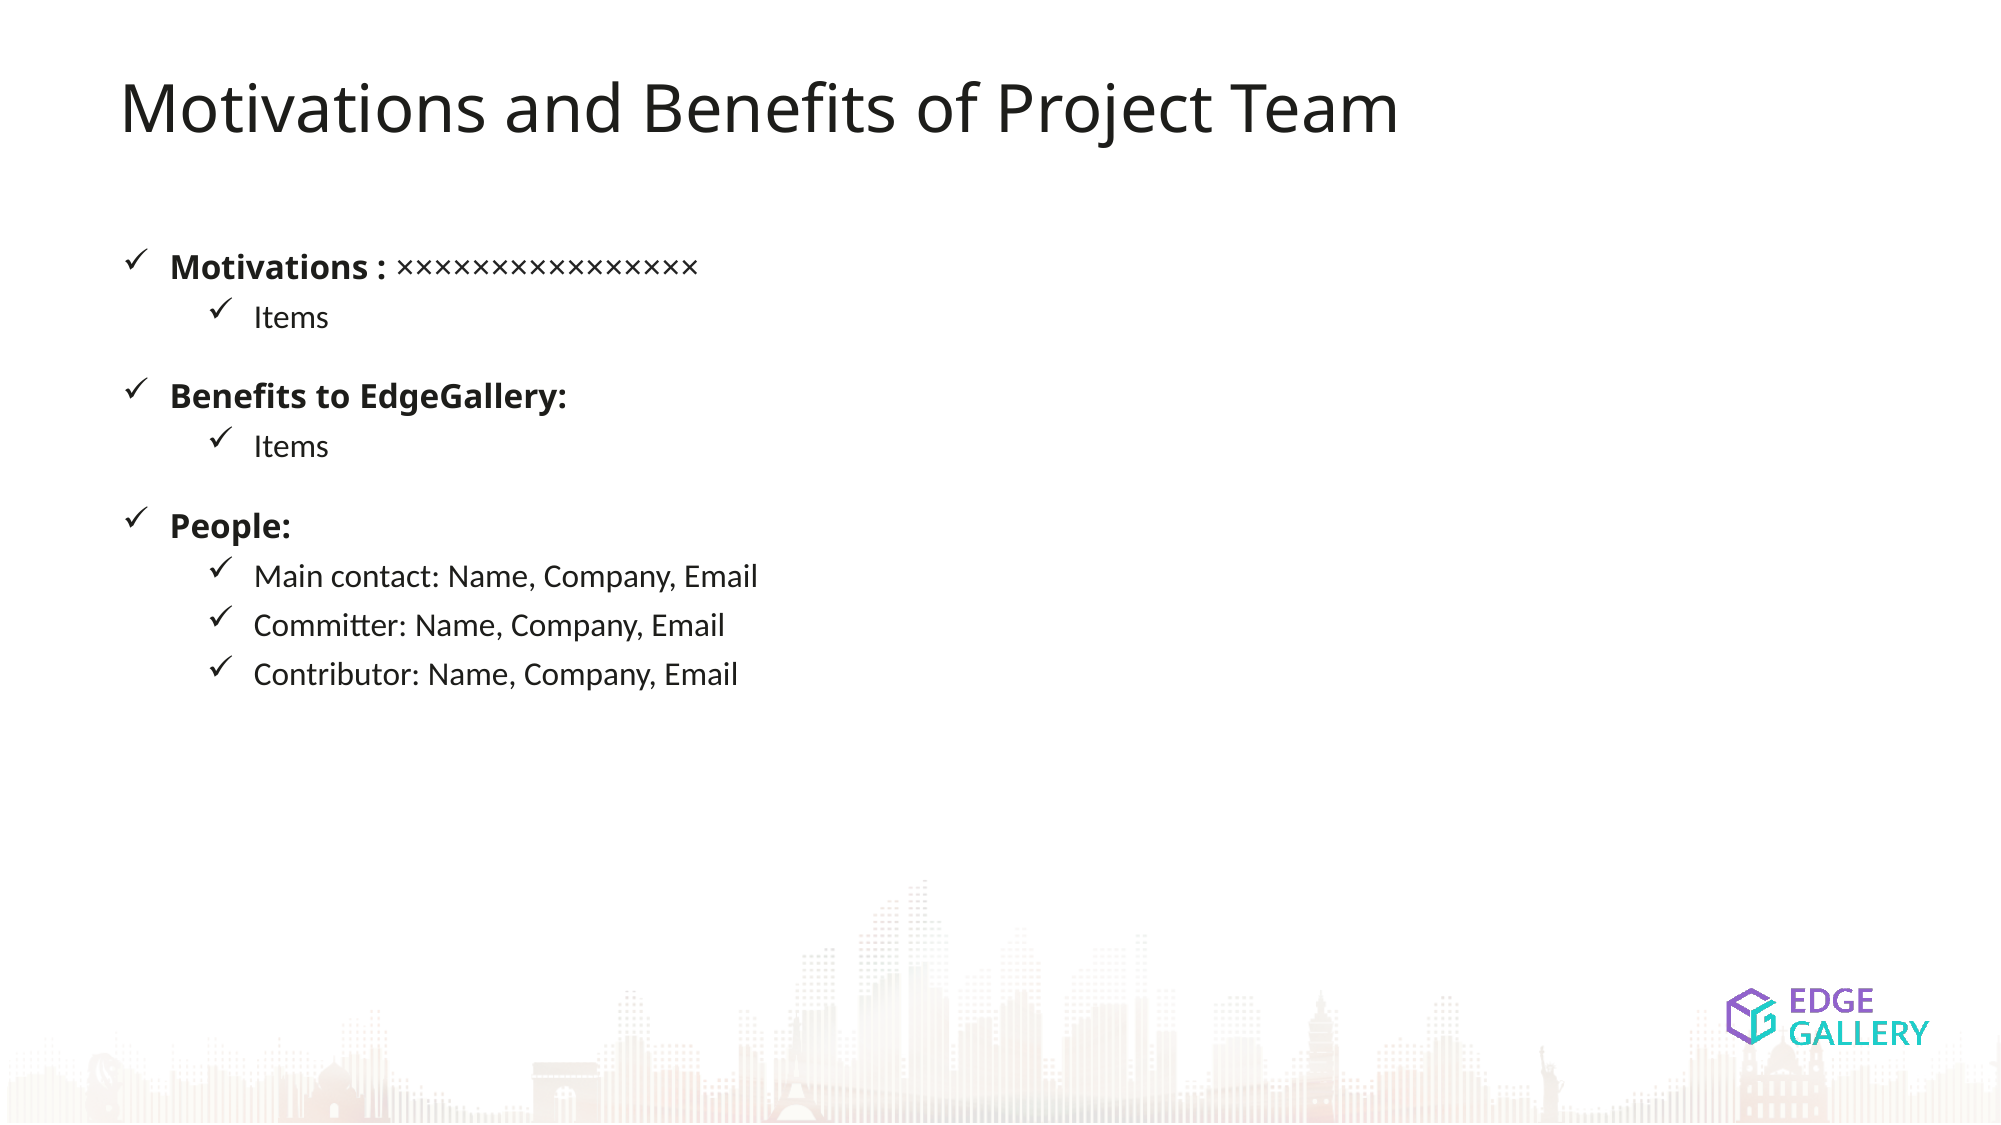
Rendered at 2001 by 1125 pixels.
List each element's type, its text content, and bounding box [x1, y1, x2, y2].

subtitle Motivations and Benefits of Project Team [119, 74, 1882, 238]
list Motivations : ×××××××××××××××× Items Benefits to EdgeGallery: Items People: Main contact: Name, Company, Email Committer: Name, Company, Email Contributor: Name, Company, Email [120, 246, 1846, 1016]
picture [7, 879, 2001, 1123]
